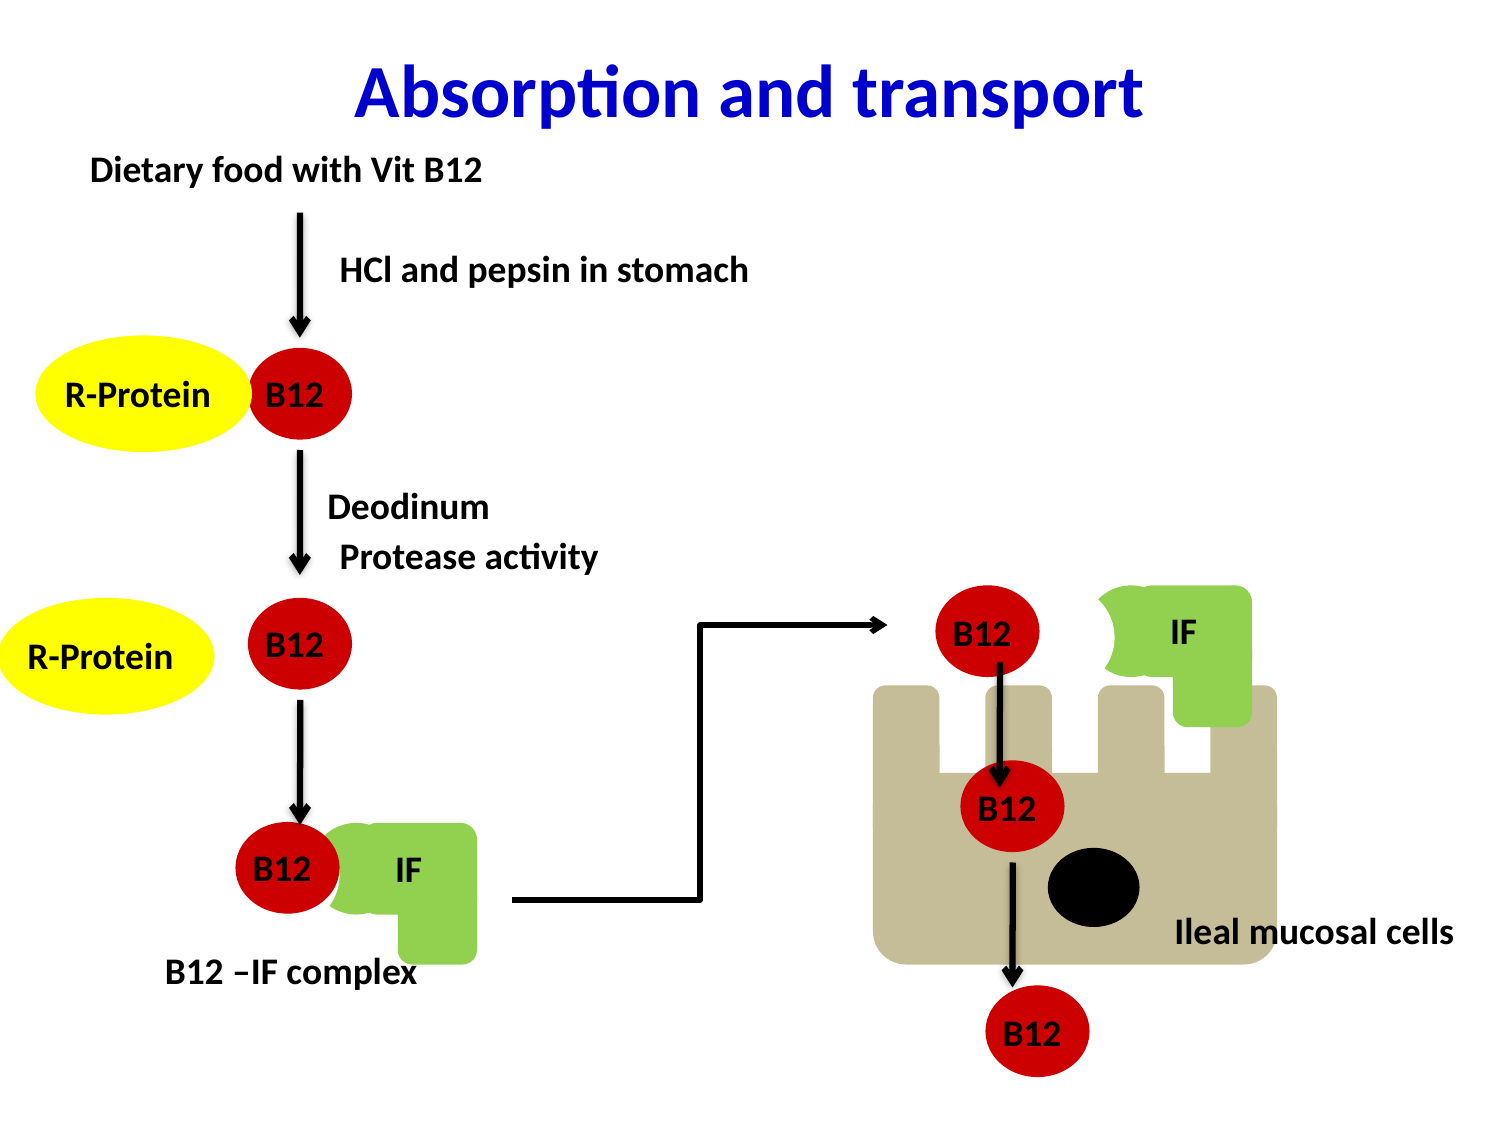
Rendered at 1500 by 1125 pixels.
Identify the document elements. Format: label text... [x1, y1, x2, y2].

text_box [0, 137, 1500, 1076]
title Absorption and transport [75, 0, 1425, 135]
